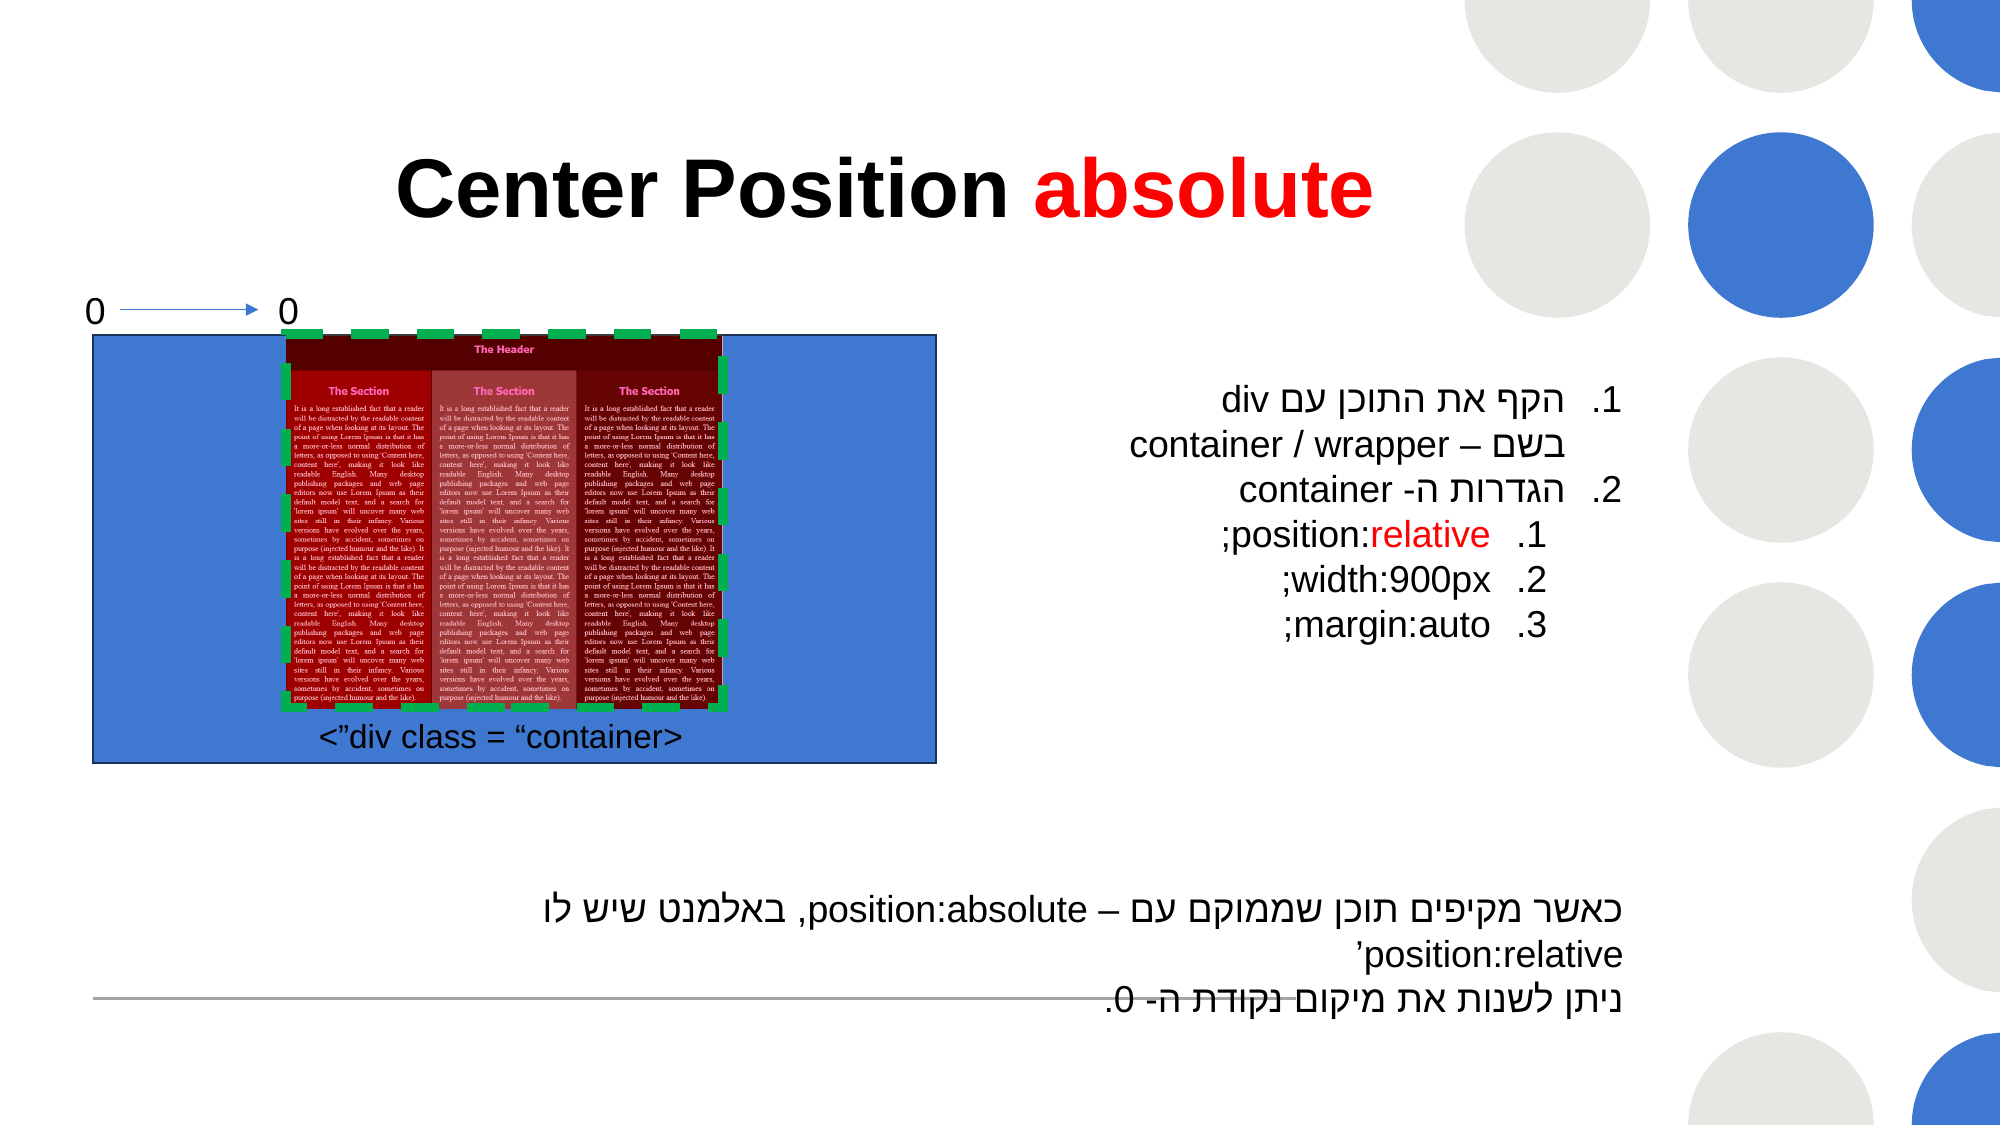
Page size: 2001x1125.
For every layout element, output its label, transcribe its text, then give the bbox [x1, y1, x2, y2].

text_box הקף את התוכן עם div בשם – container / wrapper הגדרות ה- container position:relative; width:900px; margin:auto; [1091, 367, 1638, 653]
title Center Position absolute [92, 126, 1679, 335]
text_box 0 [258, 279, 314, 340]
text_box כאשר מקיפים תוכן שממוקם עם – position:absolute, באלמנט שיש לו position:relative’ ניתן לשנות את מיקום נקודת ה- 0. [265, 877, 1639, 1028]
text_box [698, 334, 937, 763]
picture [285, 334, 724, 709]
text_box 0 [64, 279, 121, 340]
text_box [92, 334, 286, 763]
text_box <div class = “container”> [286, 717, 698, 763]
